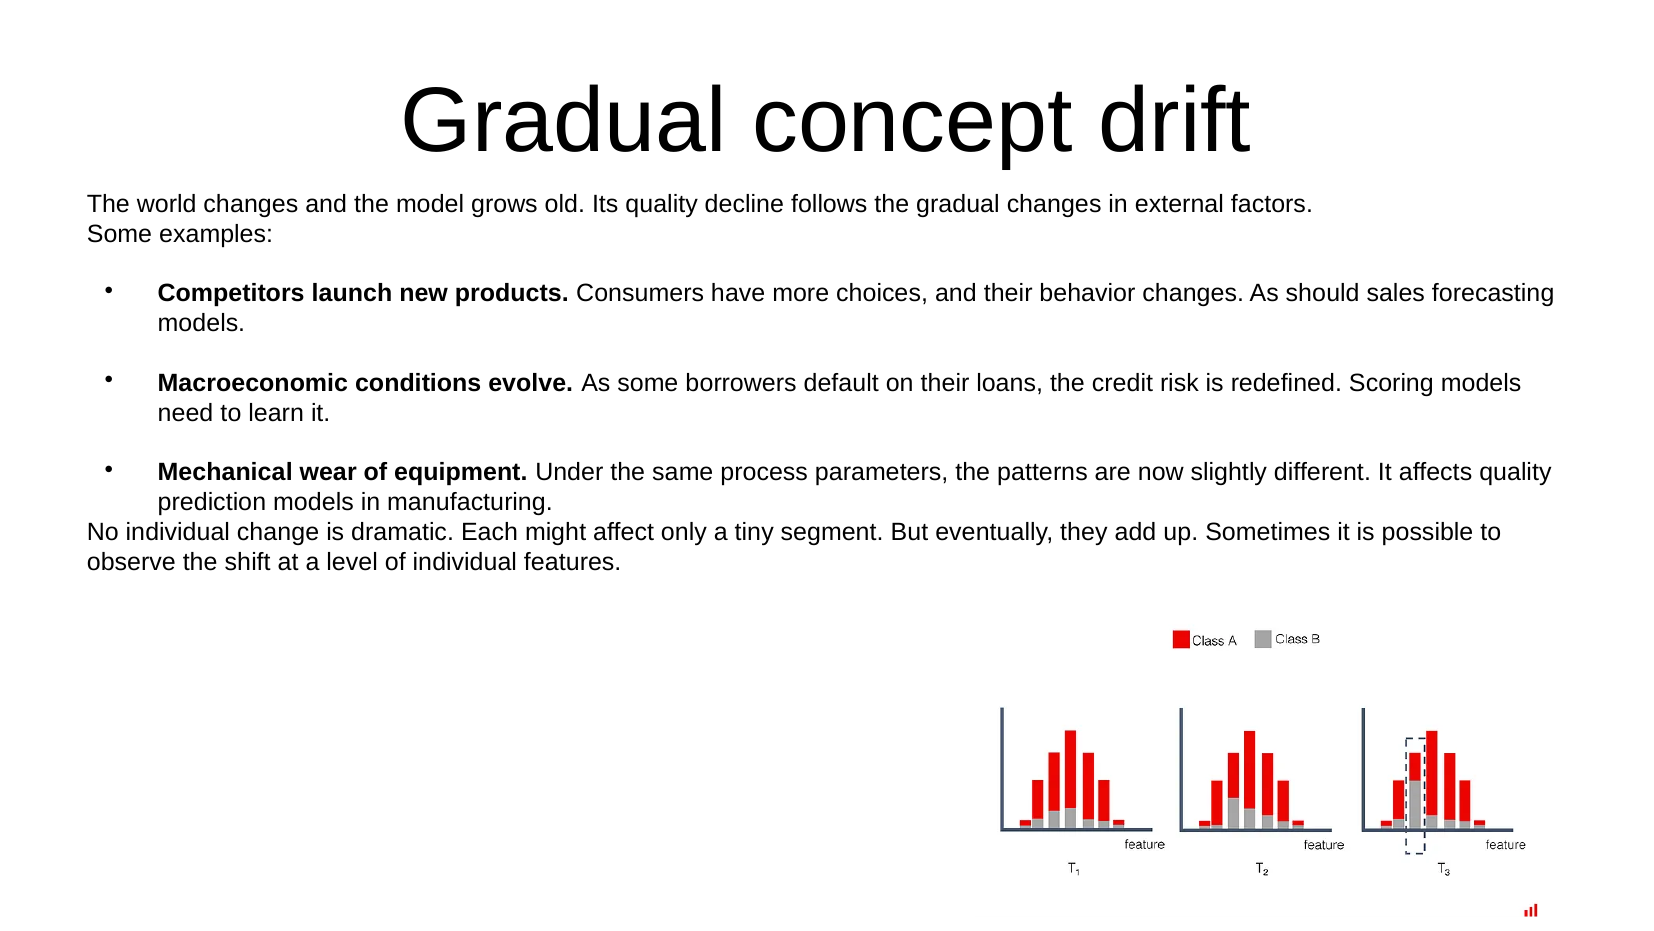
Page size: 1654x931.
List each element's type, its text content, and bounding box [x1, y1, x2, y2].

picture [974, 599, 1538, 917]
list The world changes and the model grows old. Its quality decline follows the gradual changes in external factors. Some examples: Competitors launch new products. Consumers have more choices, and their behavior changes. As should sales forecasting models. Macroeconomic conditions evolve. As some borrowers default on their loans, the credit risk is redefined. Scoring models need to learn it. Mechanical wear of equipment. Under the same process parameters, the patterns are now slightly different. It affects quality prediction models in manufacturing. No individual change is dramatic. Each might affect only a tiny segment. But eventually, they add up. Sometimes it is possible to observe the shift at a level of individual features. [86, 187, 1575, 727]
title Gradual concept drift [82, 37, 1571, 193]
